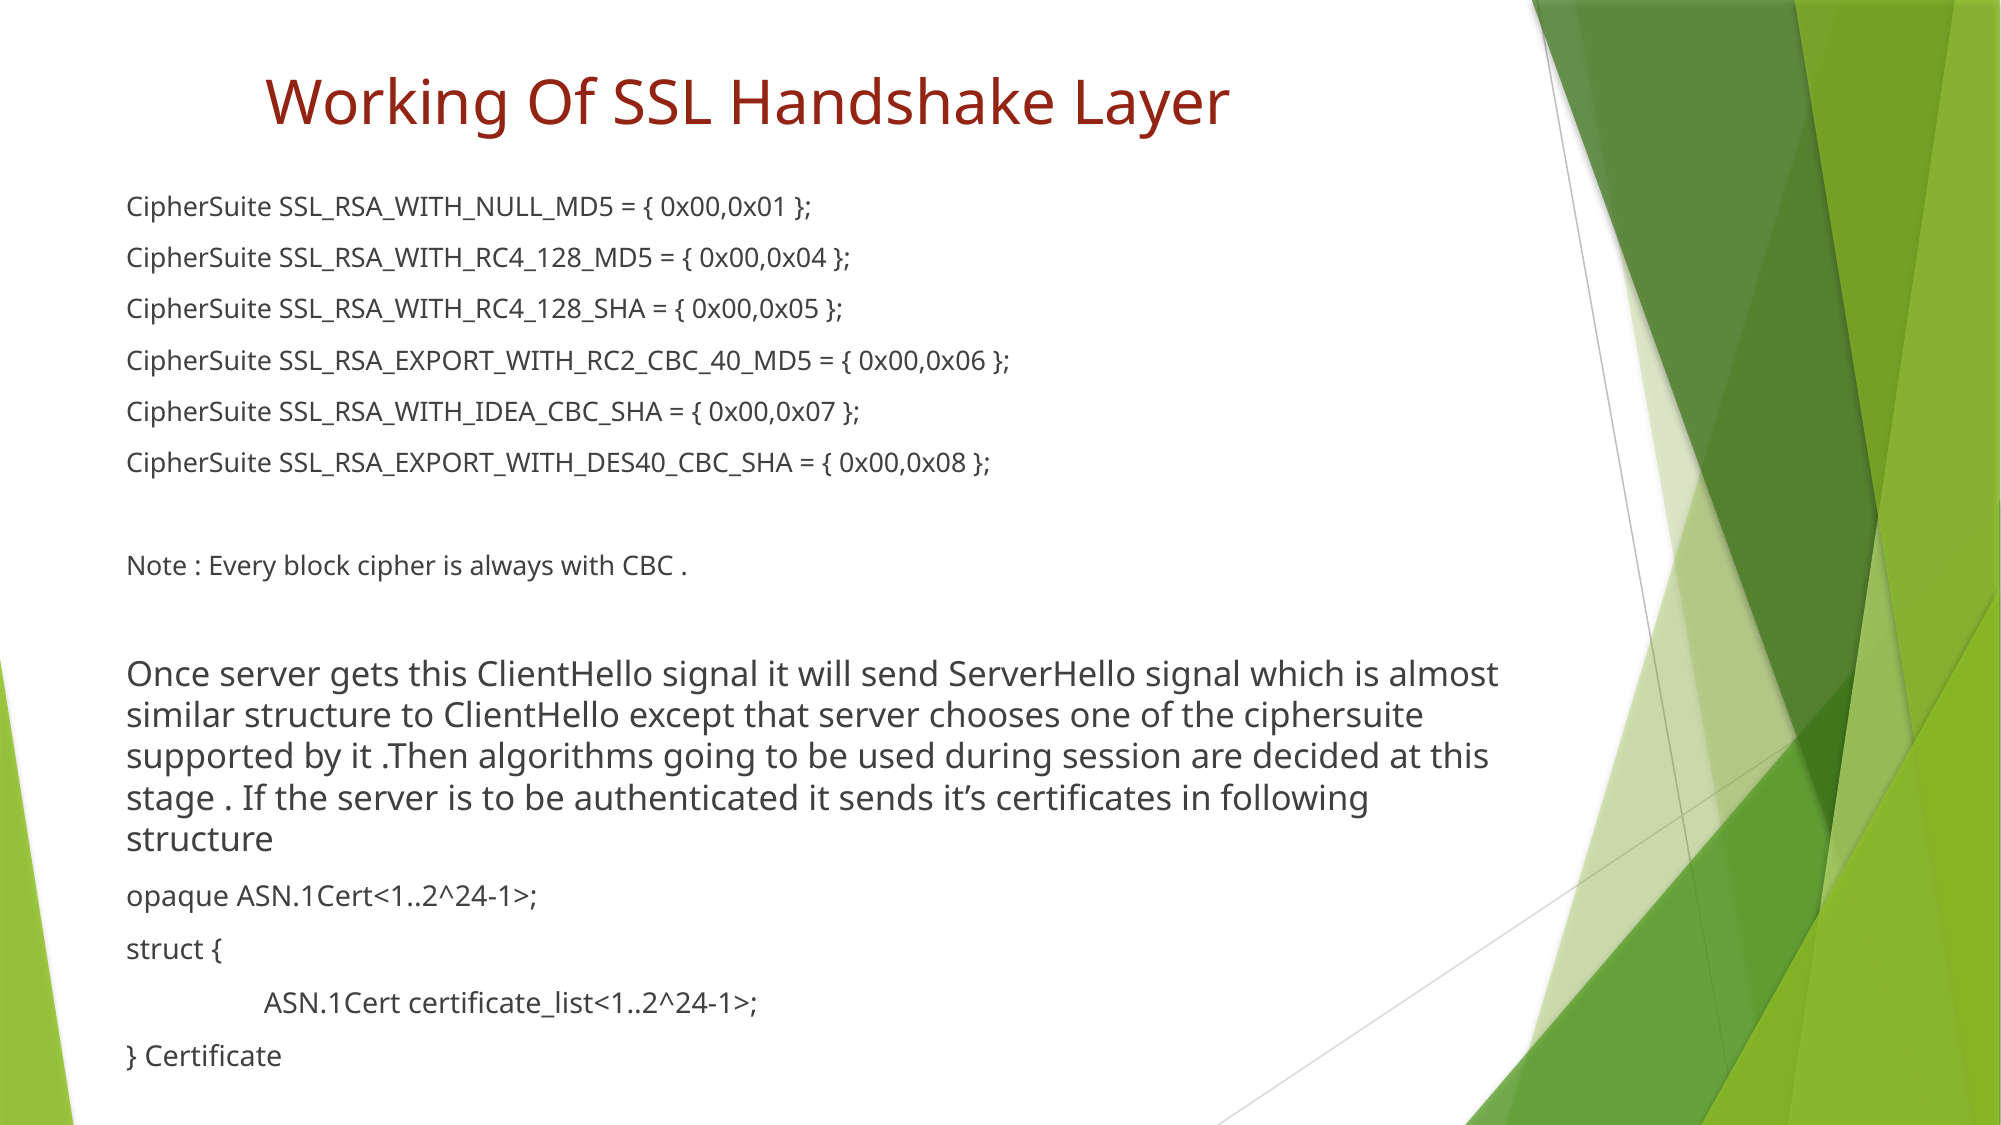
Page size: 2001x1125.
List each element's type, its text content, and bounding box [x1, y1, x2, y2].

title Working Of SSL Handshake Layer [111, 47, 1522, 150]
list CipherSuite SSL_RSA_WITH_NULL_MD5 = { 0x00,0x01 }; CipherSuite SSL_RSA_WITH_RC4_128_MD5 = { 0x00,0x04 }; CipherSuite SSL_RSA_WITH_RC4_128_SHA = { 0x00,0x05 }; CipherSuite SSL_RSA_EXPORT_WITH_RC2_CBC_40_MD5 = { 0x00,0x06 }; CipherSuite SSL_RSA_WITH_IDEA_CBC_SHA = { 0x00,0x07 }; CipherSuite SSL_RSA_EXPORT_WITH_DES40_CBC_SHA = { 0x00,0x08 }; Note : Every block cipher is always with CBC . Once server gets this ClientHello signal it will send ServerHello signal which is almost similar structure to ClientHello except that server chooses one of the ciphersuite supported by it .Then algorithms going to be used during session are decided at this stage . If the server is to be authenticated it sends it’s certificates in following structure opaque ASN.1Cert<1..2^24-1>; struct { ASN.1Cert certificate_list<1..2^24-1>; } Certificate [111, 181, 1522, 1082]
